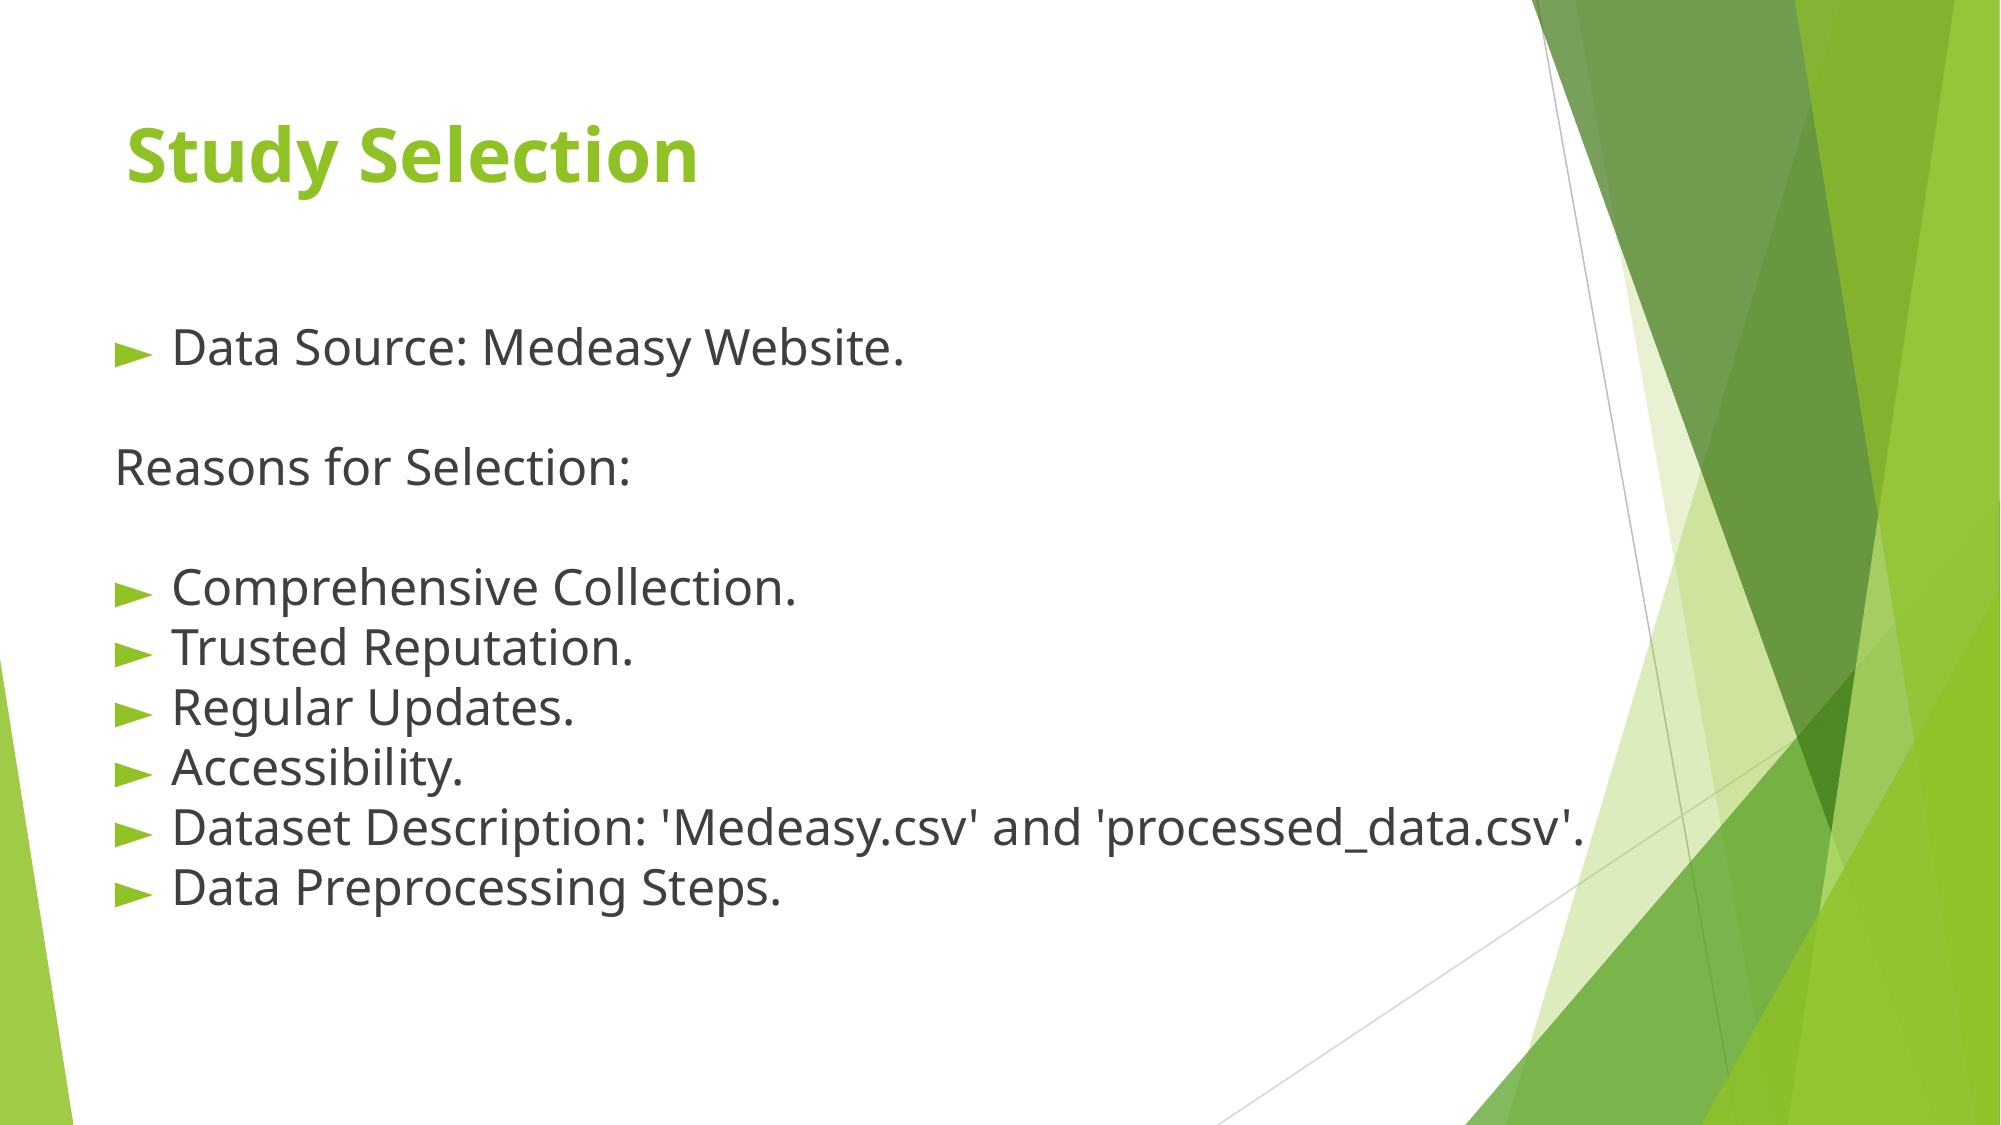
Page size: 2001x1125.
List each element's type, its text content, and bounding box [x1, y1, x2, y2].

list Data Source: Medeasy Website. Reasons for Selection: Comprehensive Collection. Trusted Reputation. Regular Updates. Accessibility. Dataset Description: 'Medeasy.csv' and 'processed_data.csv'. Data Preprocessing Steps. [99, 308, 1813, 1125]
title Study Selection [111, 99, 1750, 225]
